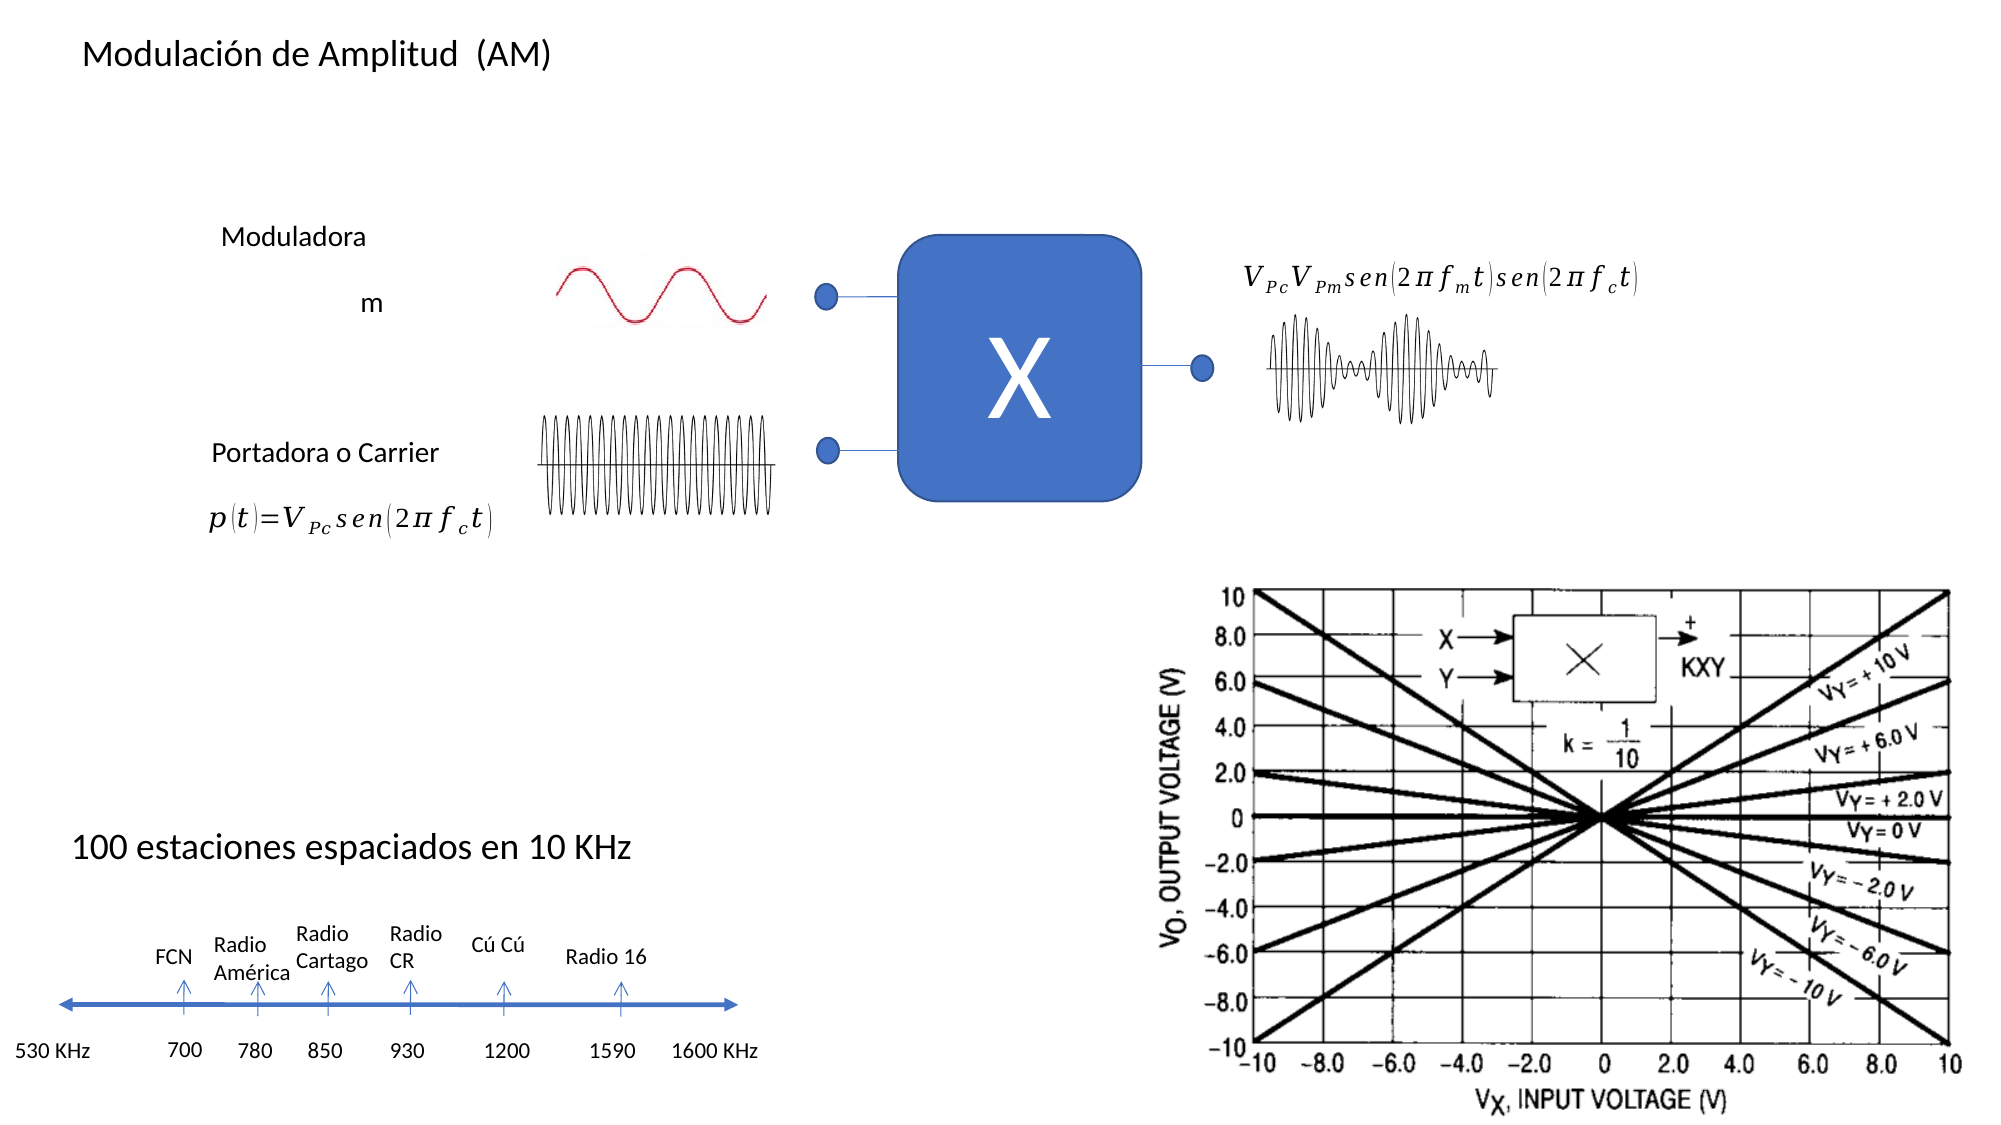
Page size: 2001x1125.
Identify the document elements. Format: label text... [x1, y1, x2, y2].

text_box Modulación de Amplitud (AM) [67, 21, 568, 82]
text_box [0, 910, 797, 1071]
picture [1139, 557, 1992, 1125]
picture [1263, 310, 1503, 426]
picture [540, 254, 778, 328]
text_box Portadora o Carrier [196, 425, 455, 476]
text_box 100 estaciones espaciados en 10 KHz [56, 814, 653, 875]
picture [536, 408, 777, 519]
text_box Moduladora [206, 209, 382, 260]
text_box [815, 235, 1214, 502]
